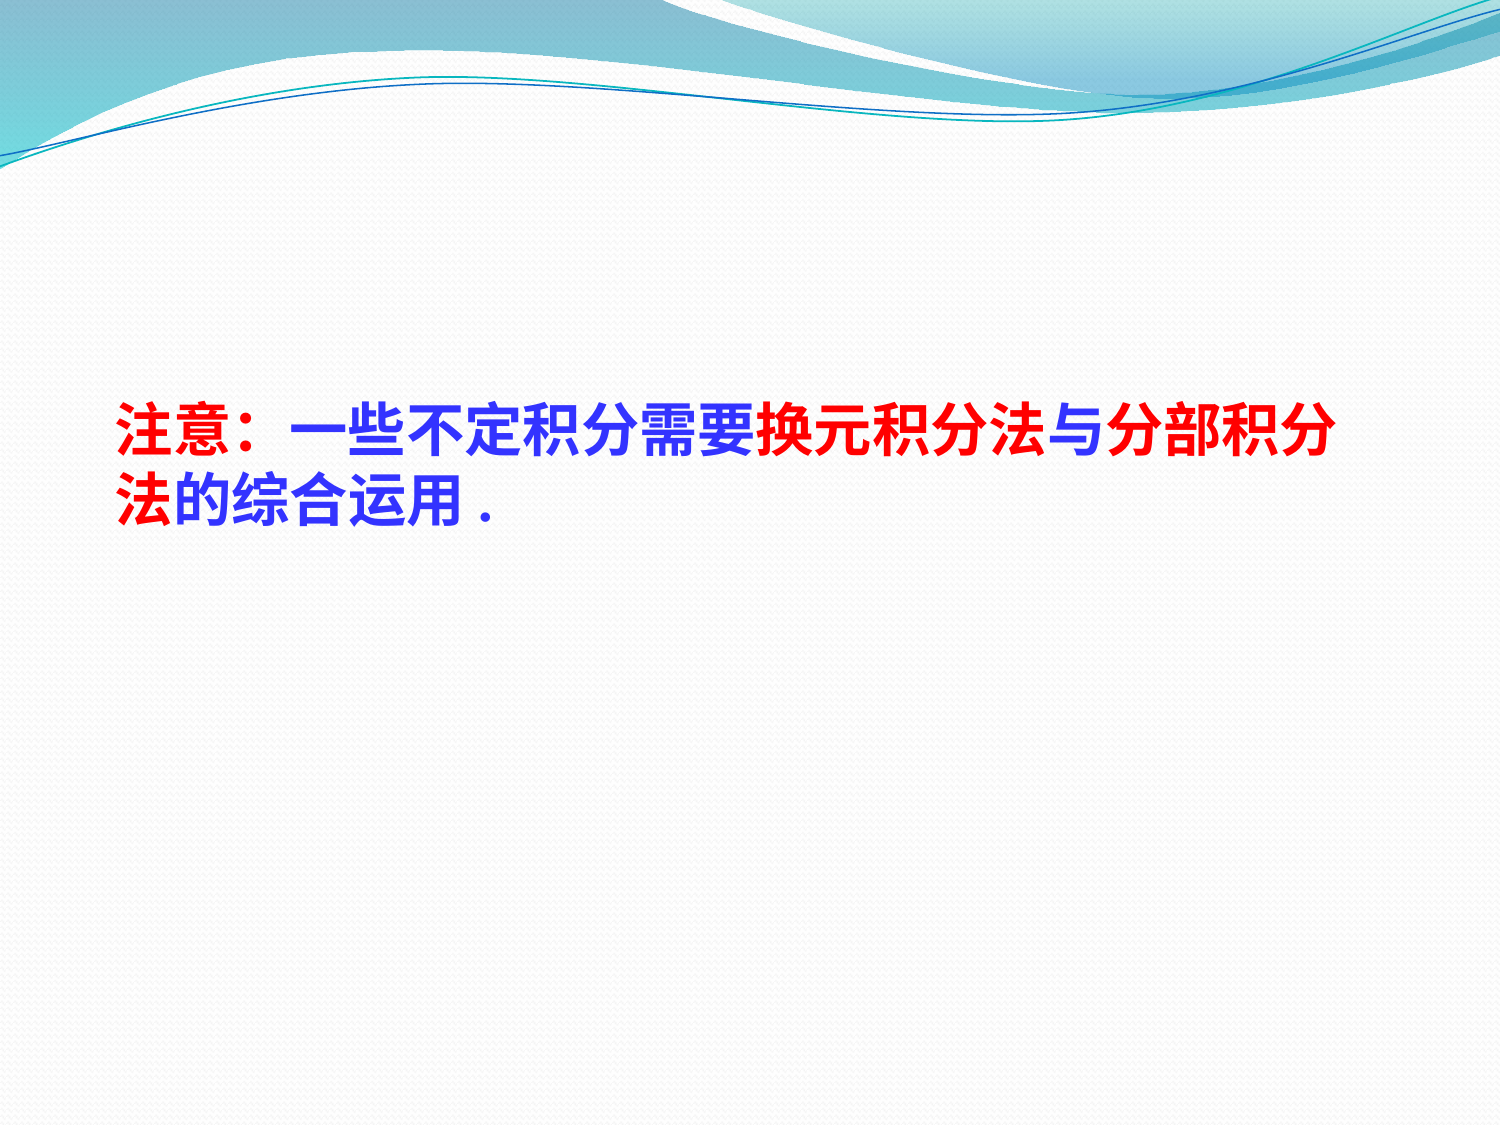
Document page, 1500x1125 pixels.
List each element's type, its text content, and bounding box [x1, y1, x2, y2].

text_box 注意：一些不定积分需要换元积分法与分部积分法的综合运用. [100, 385, 1384, 541]
